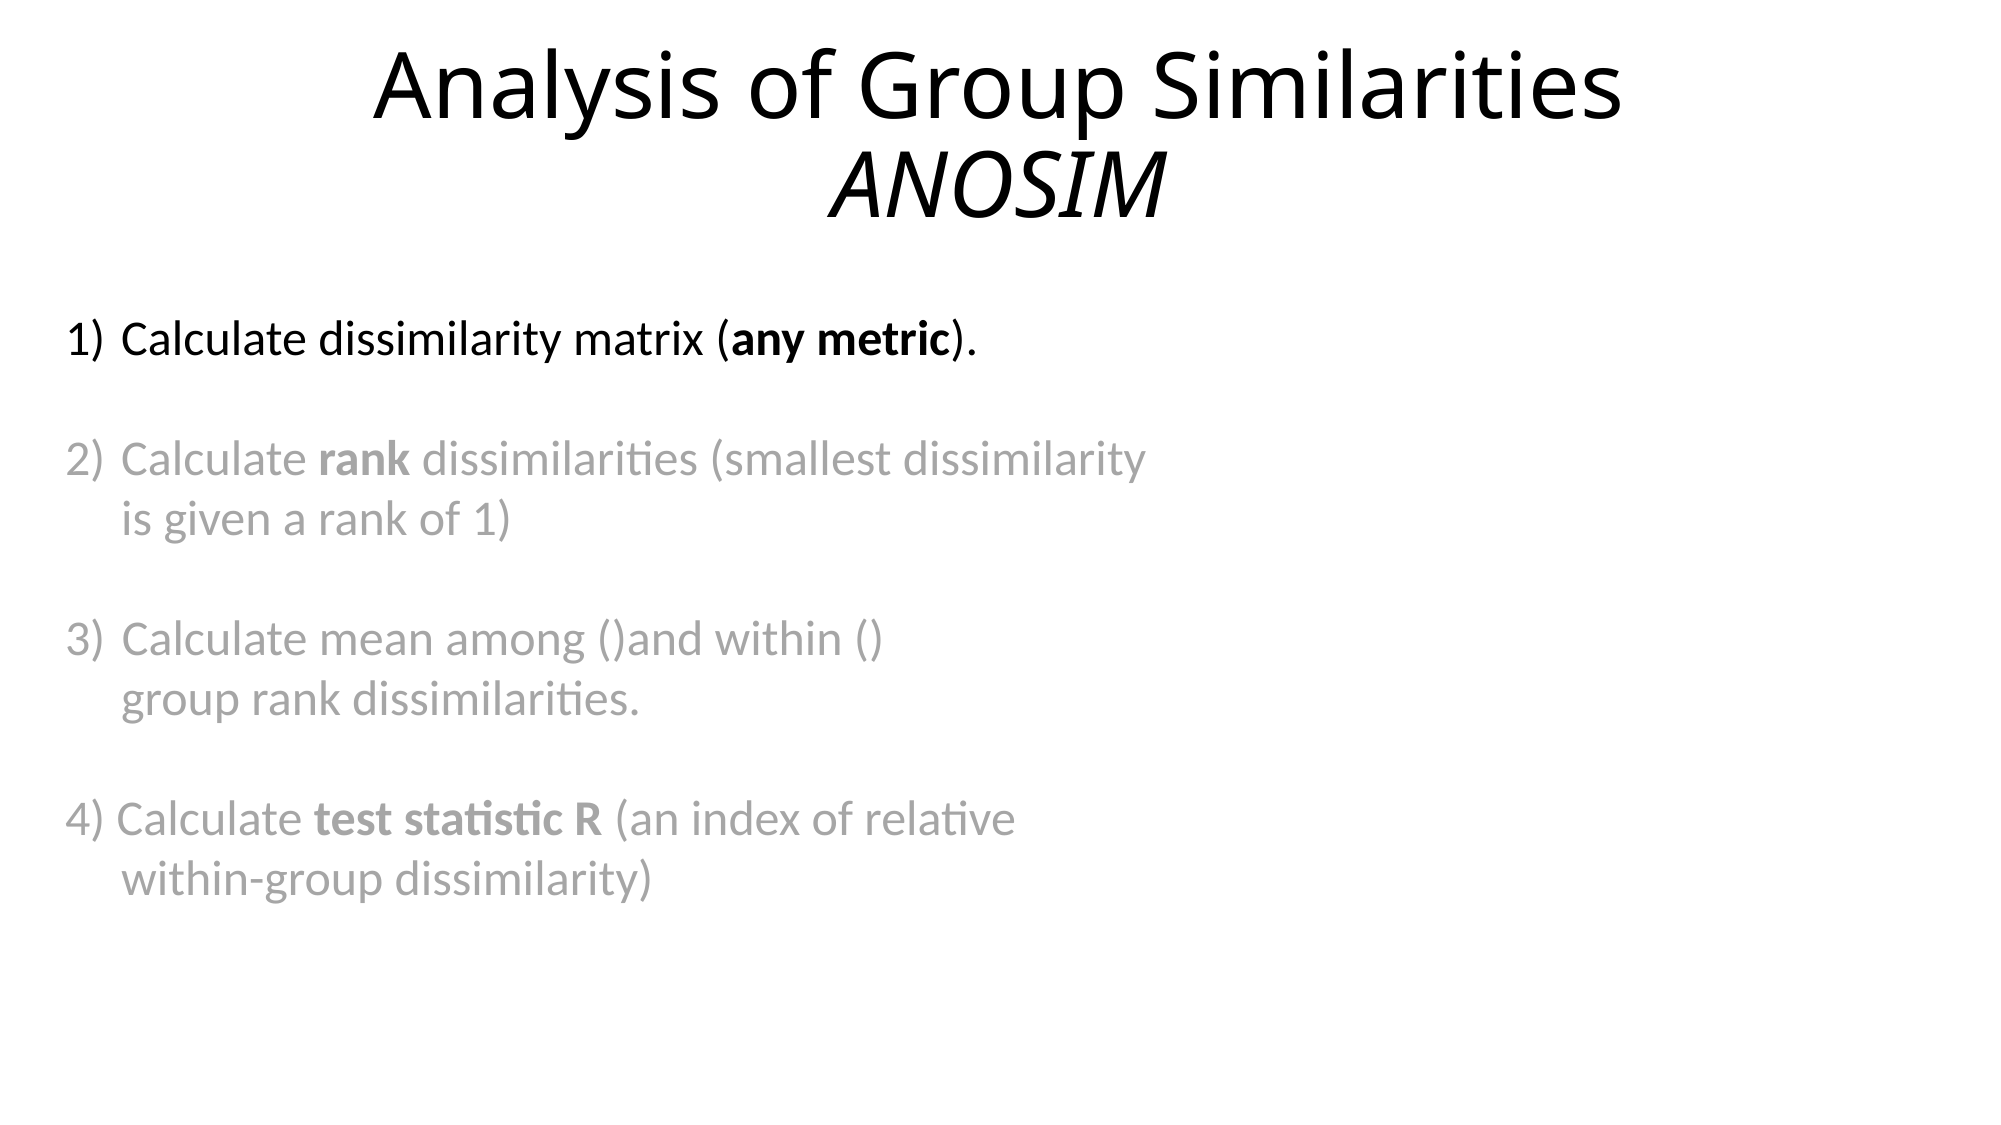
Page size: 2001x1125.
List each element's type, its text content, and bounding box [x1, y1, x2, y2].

title Analysis of Group Similarities ANOSIM [137, 29, 1863, 247]
